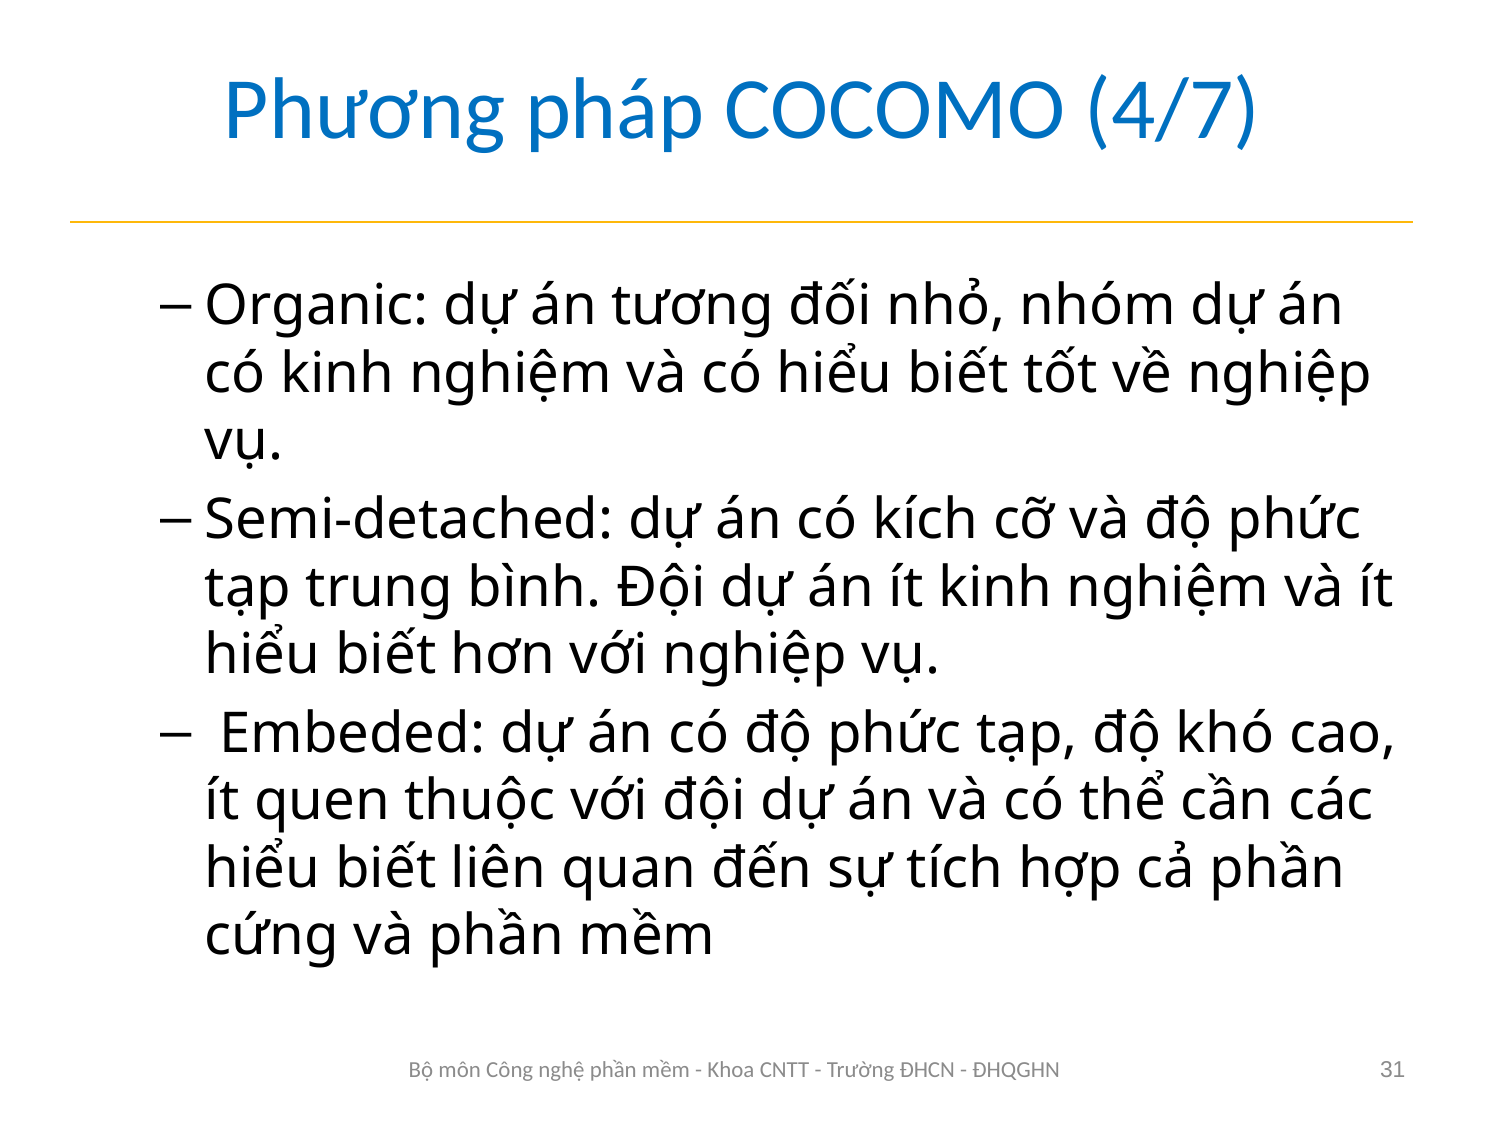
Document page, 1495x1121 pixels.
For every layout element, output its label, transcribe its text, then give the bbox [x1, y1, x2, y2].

list Organic: dự án tương đối nhỏ, nhóm dự án có kinh nghiệm và có hiểu biết tốt về nghiệp vụ. Semi-detached: dự án có kích cỡ và độ phức tạp trung bình. Đội dự án ít kinh nghiệm và ít hiểu biết hơn với nghiệp vụ. Embeded: dự án có độ phức tạp, độ khó cao, ít quen thuộc với đội dự án và có thể cần các hiểu biết liên quan đến sự tích hợp cả phần cứng và phần mềm [74, 261, 1421, 1002]
slide_number 31 [1071, 1038, 1420, 1099]
footer Bộ môn Công nghệ phần mềm - Khoa CNTT - Trường ĐHCN - ĐHQGHN [372, 1038, 1071, 1099]
title Phương pháp COCOMO (4/7) [69, 10, 1416, 198]
